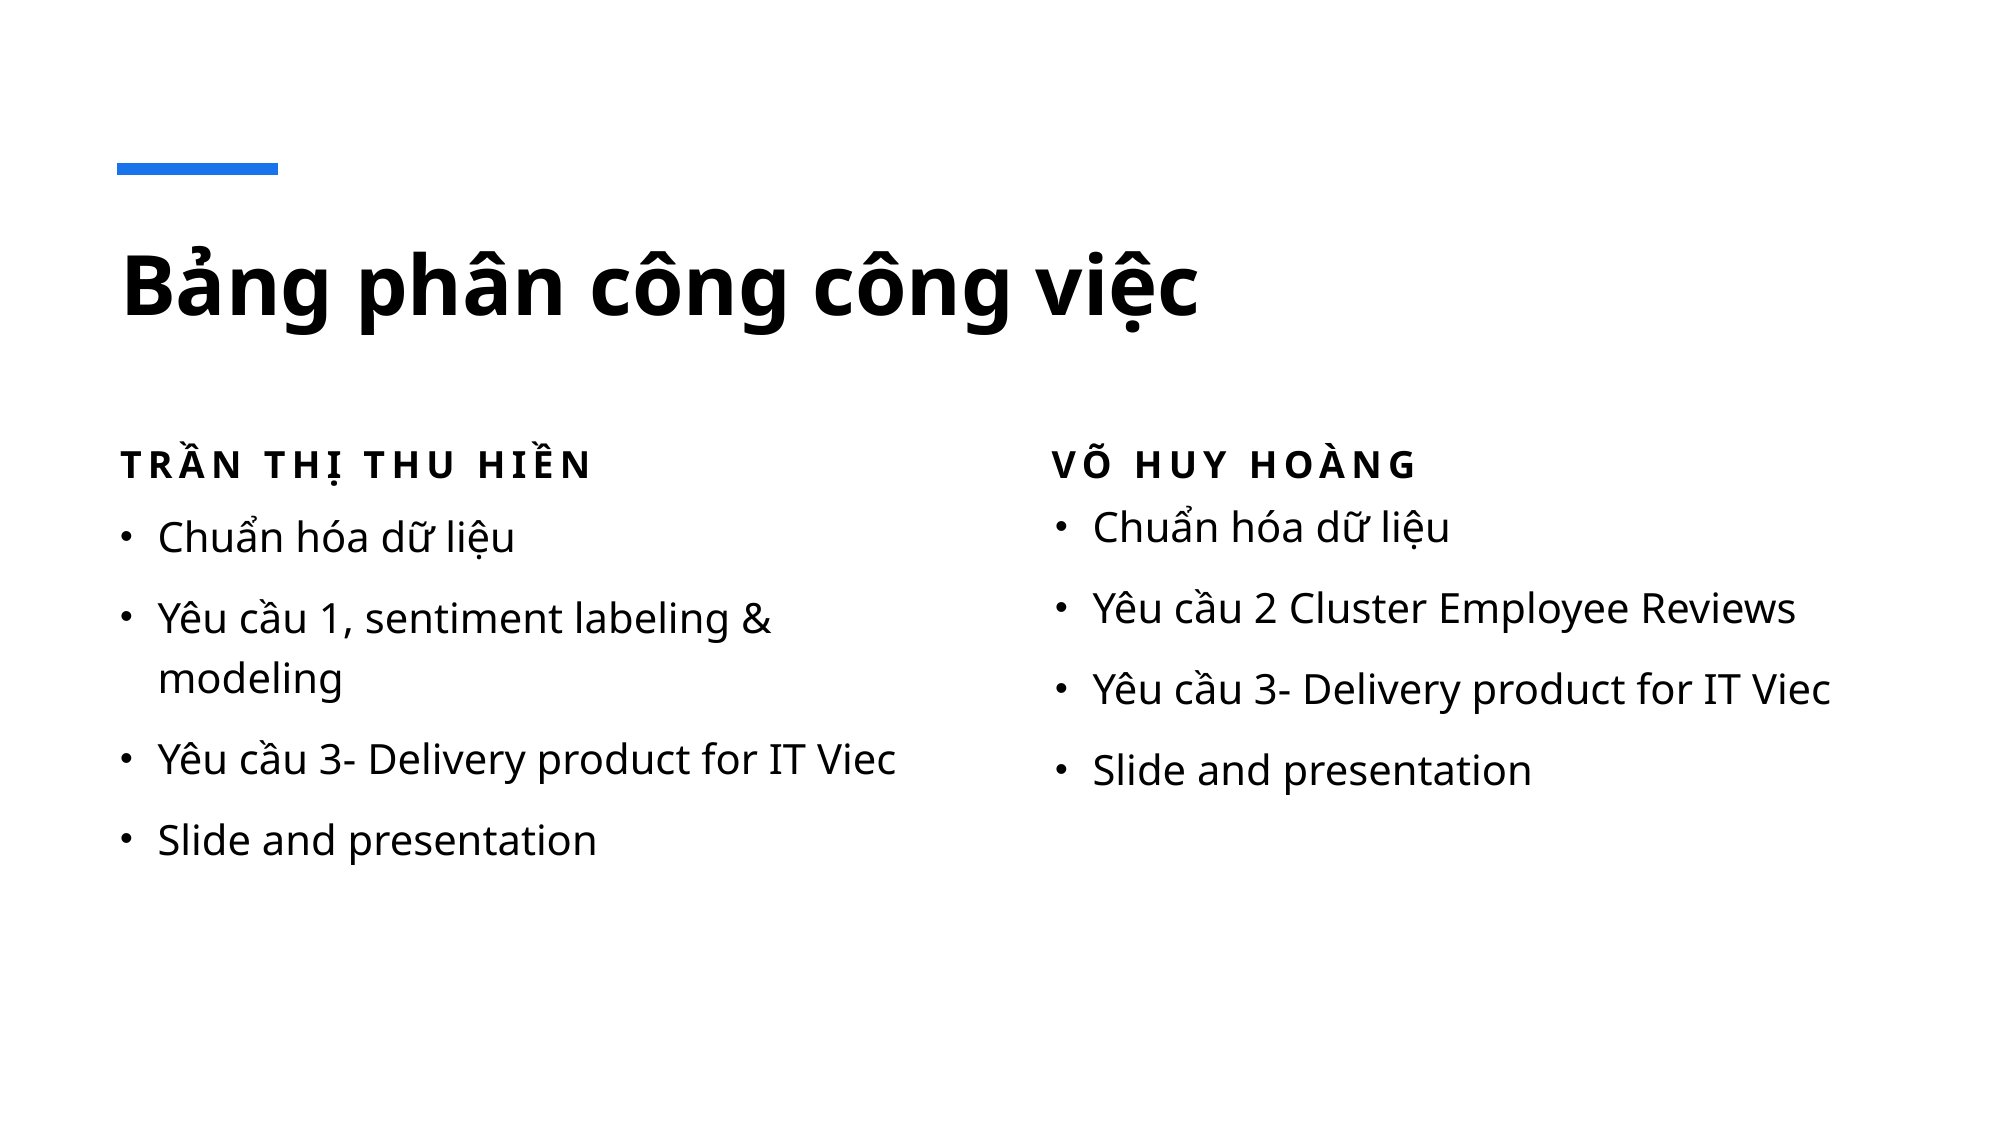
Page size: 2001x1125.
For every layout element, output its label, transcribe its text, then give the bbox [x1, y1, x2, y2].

list Võ HUY HOÀNG [1036, 379, 1892, 494]
list Trần Thị THU HIỀN [105, 379, 960, 493]
list Chuẩn hóa dữ liệu Yêu cầu 2 Cluster Employee Reviews Yêu cầu 3- Delivery product for IT Viec Slide and presentation [1040, 483, 1895, 1008]
title Bảng phân công công việc [105, 224, 1892, 380]
list Chuẩn hóa dữ liệu Yêu cầu 1, sentiment labeling & modeling Yêu cầu 3- Delivery product for IT Viec Slide and presentation [105, 493, 960, 1017]
